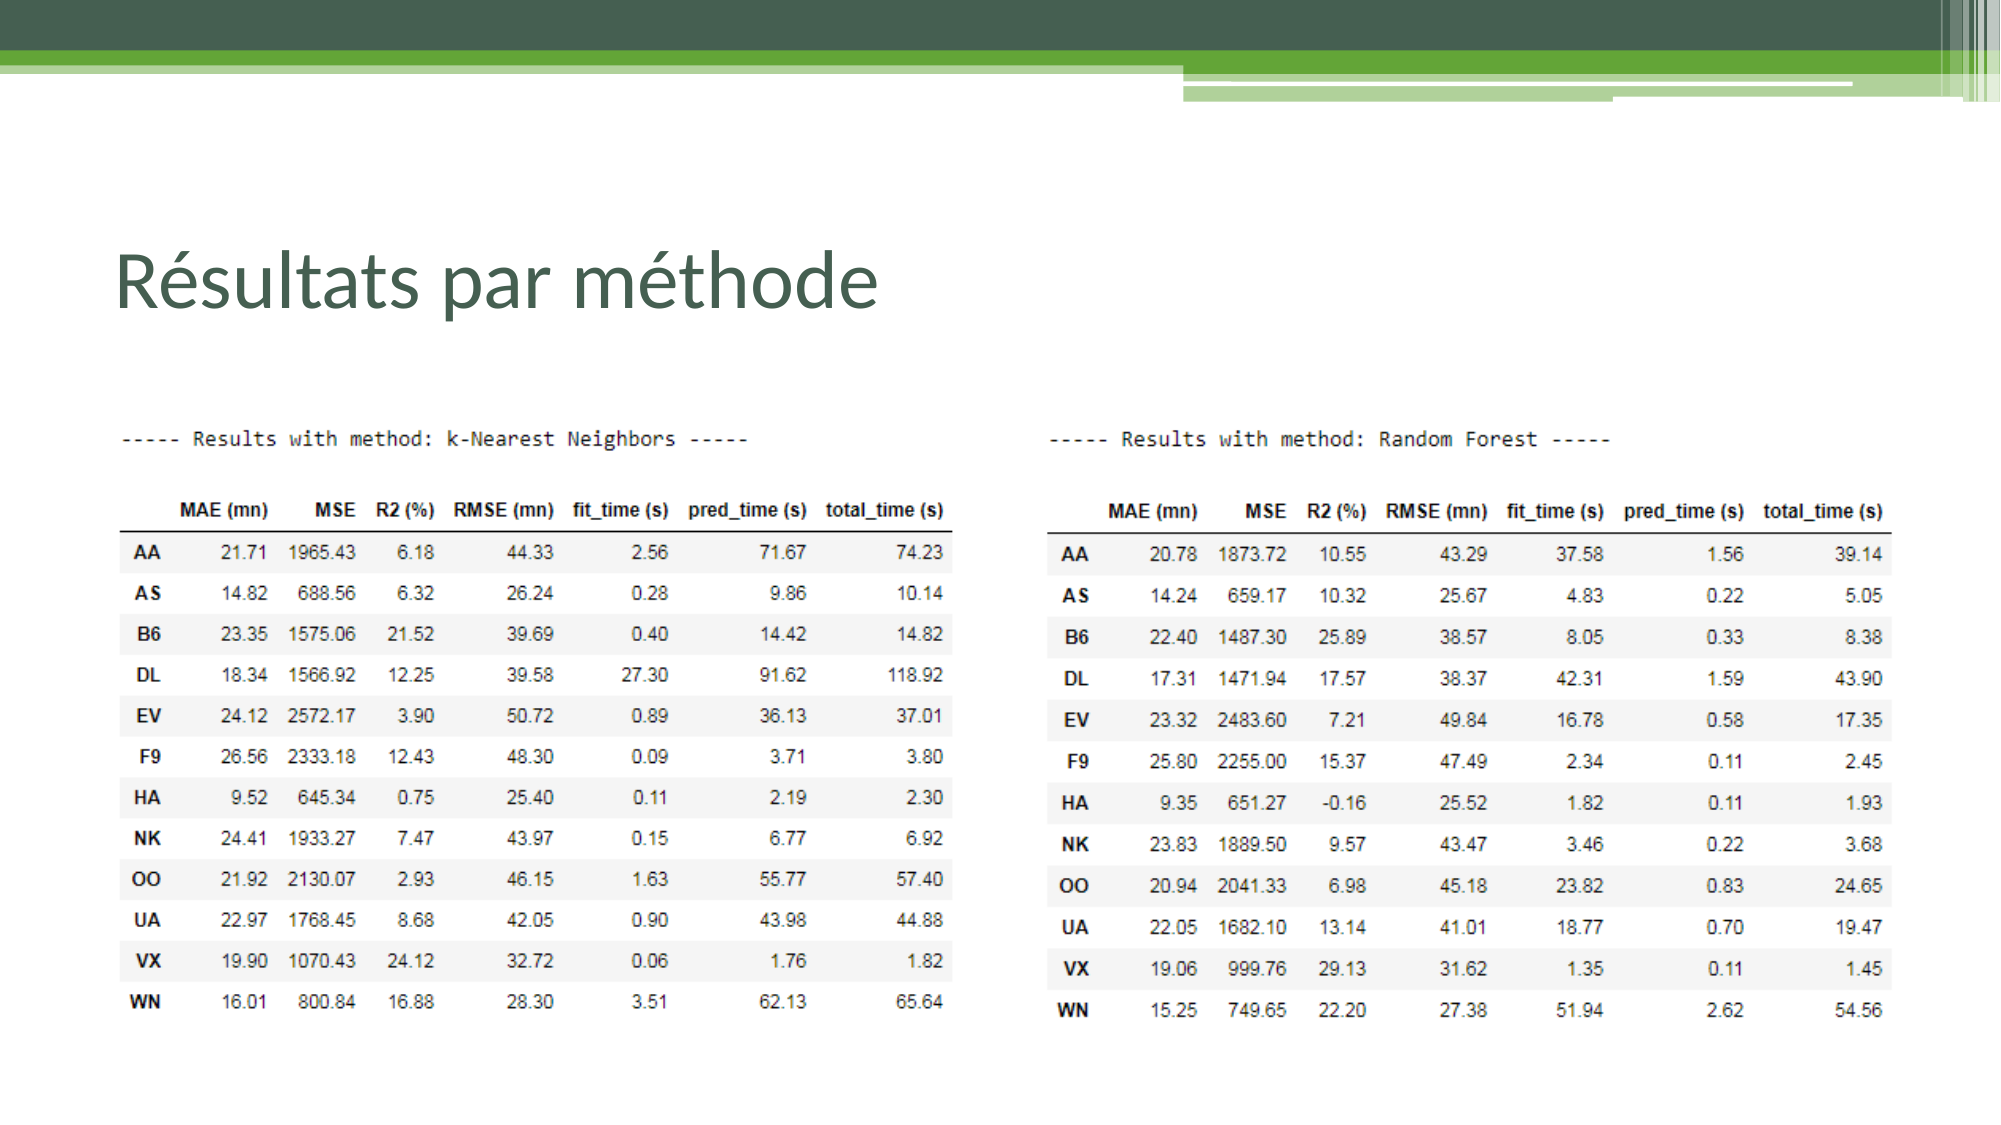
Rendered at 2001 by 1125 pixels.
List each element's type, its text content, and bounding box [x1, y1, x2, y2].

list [1037, 421, 1900, 1038]
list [117, 421, 962, 1026]
title Résultats par méthode [99, 187, 1900, 363]
